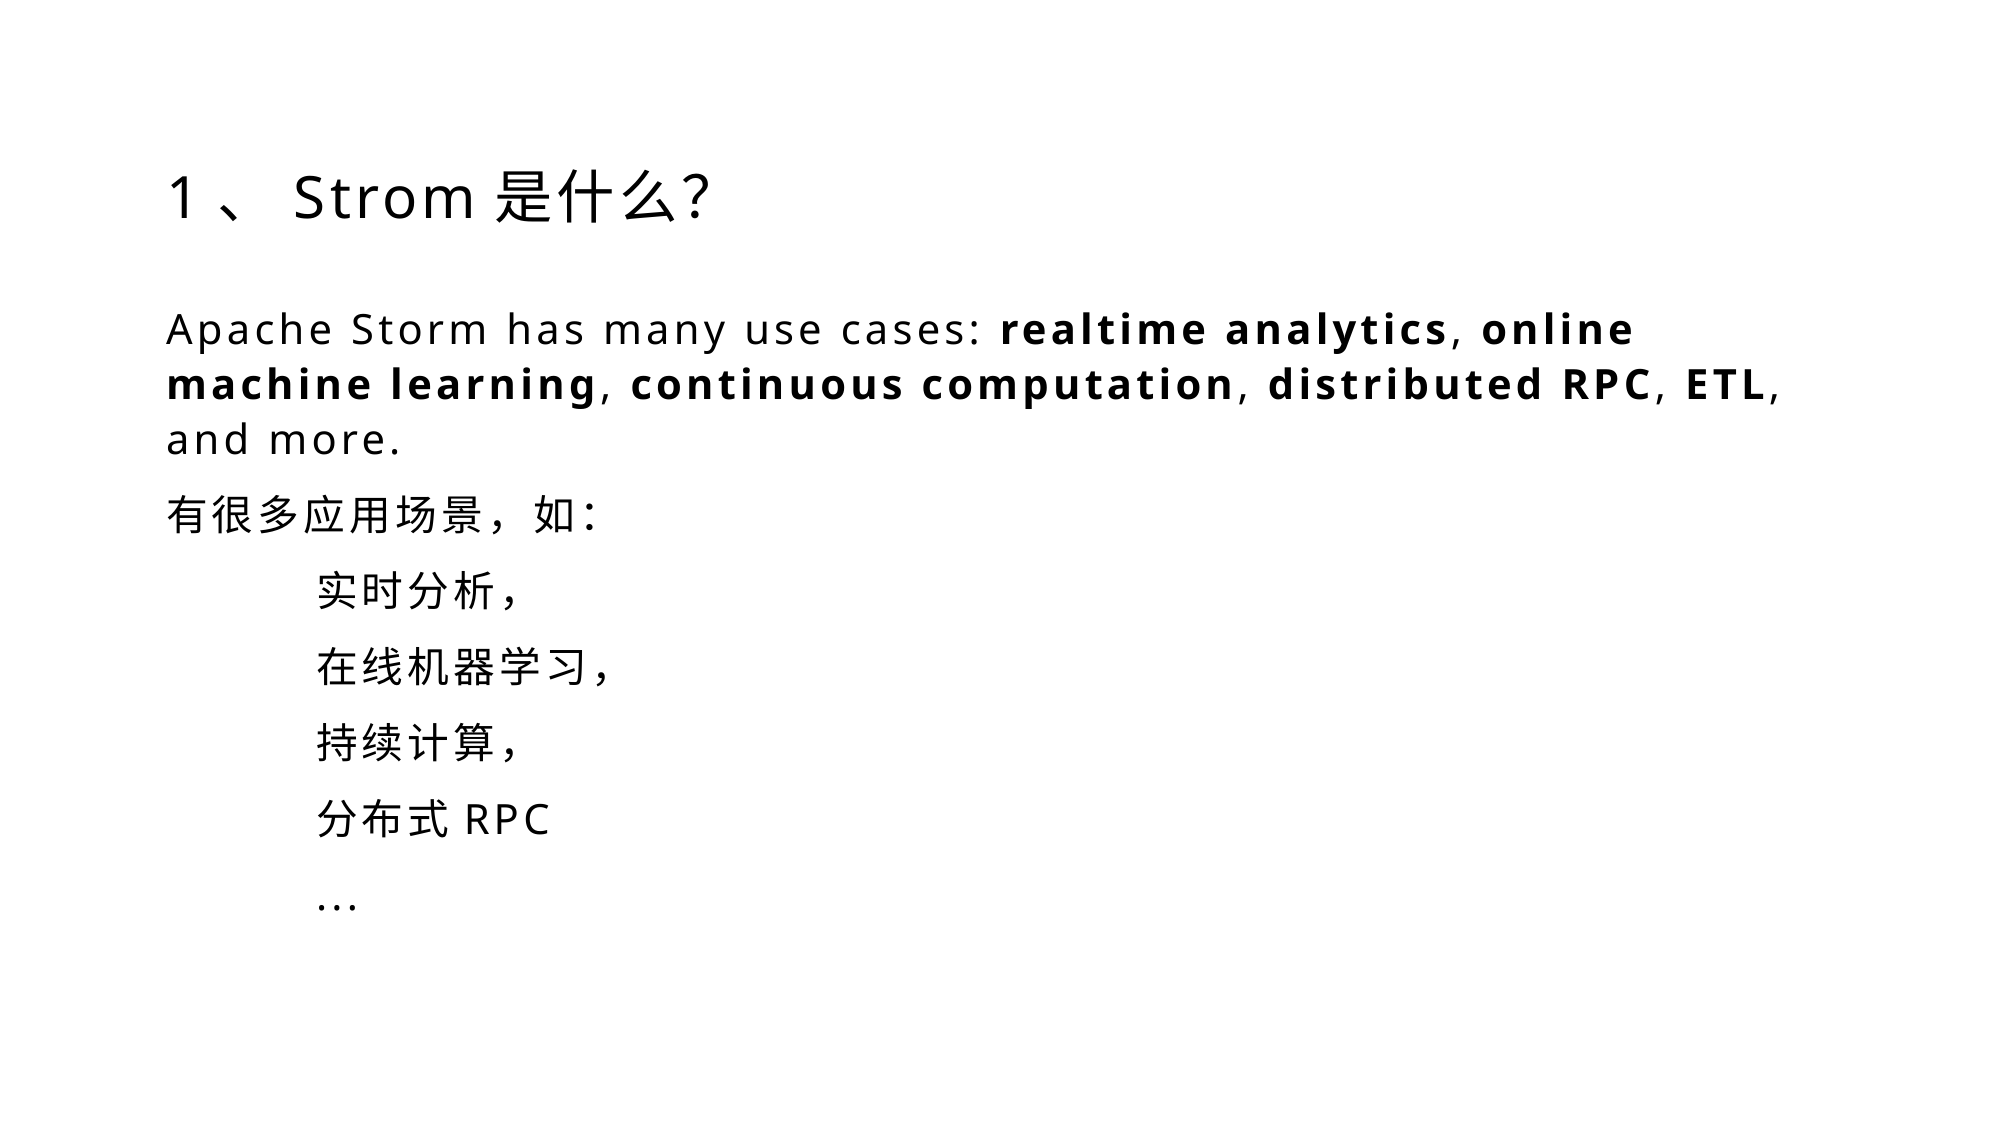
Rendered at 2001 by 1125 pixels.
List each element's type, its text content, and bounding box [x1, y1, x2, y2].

subtitle 1、Strom是什么？ [151, 145, 1759, 237]
text_box Apache Storm has many use cases: realtime analytics, online machine learning, continuous computation, distributed RPC, ETL, and more. 有很多应用场景，如： 实时分析， 在线机器学习， 持续计算， 分布式RPC ... [151, 290, 1850, 1017]
